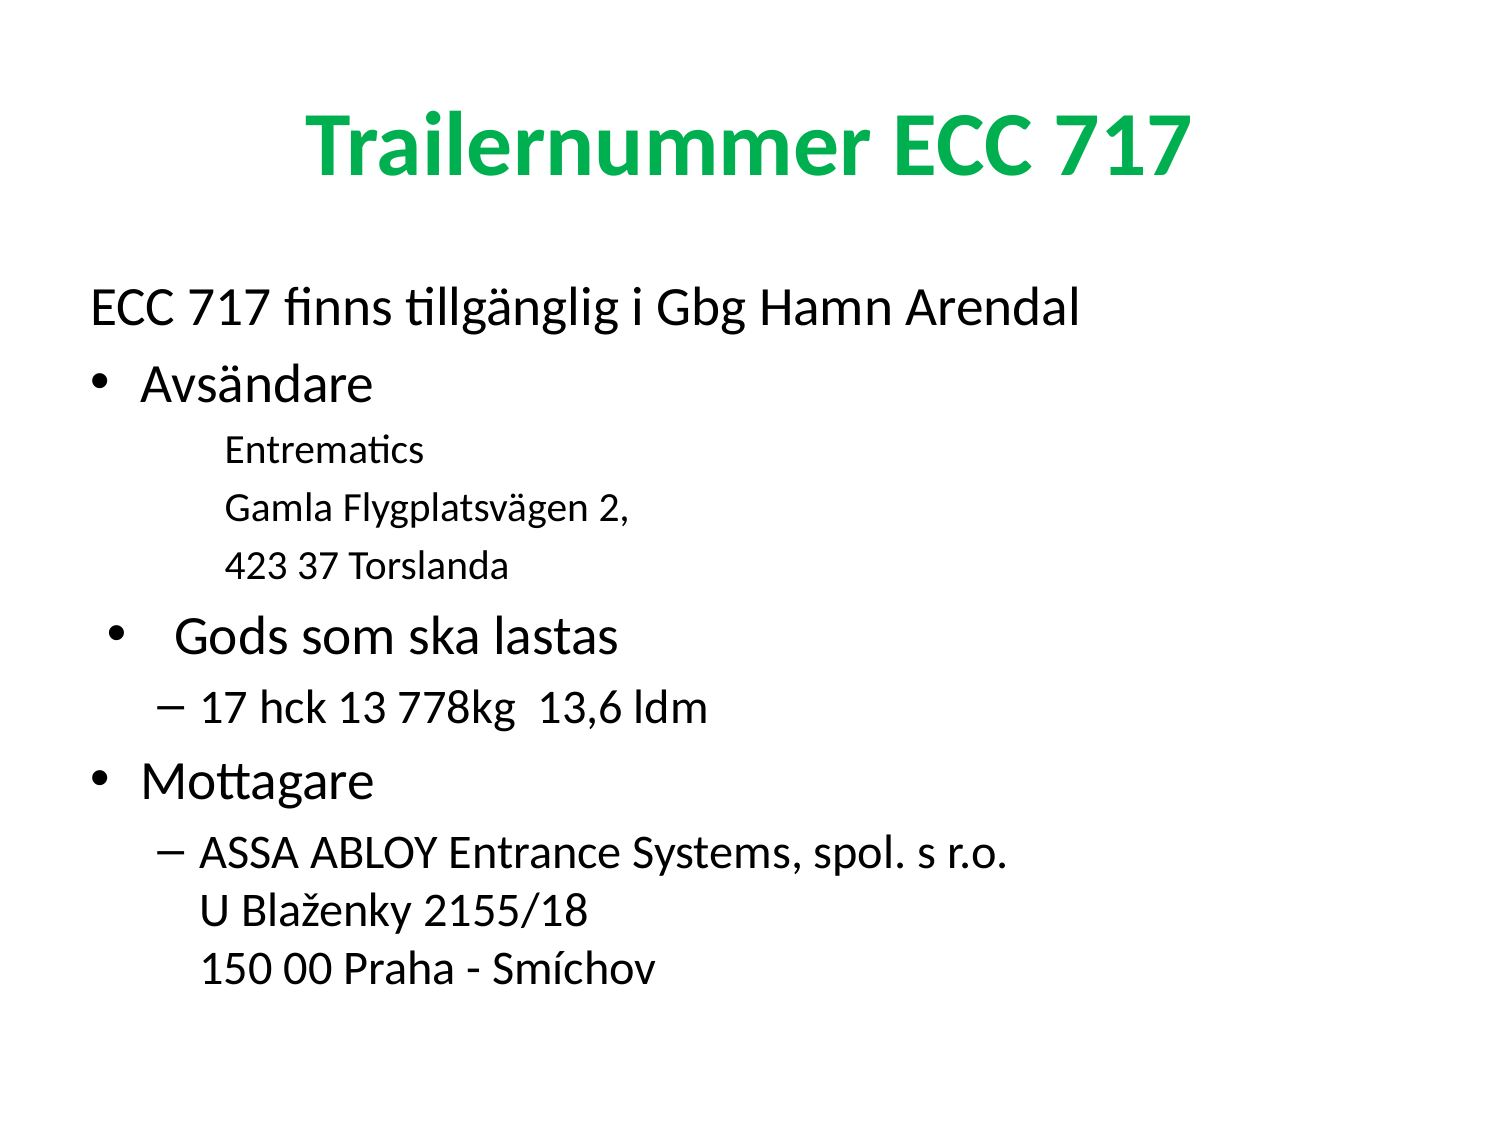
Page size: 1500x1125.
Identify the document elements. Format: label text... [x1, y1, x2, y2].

list ECC 717 finns tillgänglig i Gbg Hamn Arendal Avsändare Entrematics Gamla Flygplatsvägen 2, 423 37 Torslanda Gods som ska lastas 17 hck 13 778kg 13,6 ldm Mottagare ASSA ABLOY Entrance Systems, spol. s r.o. U Blaženky 2155/18 150 00 Praha - Smíchov [75, 262, 1425, 1005]
title Trailernummer ECC 717 [75, 45, 1425, 233]
